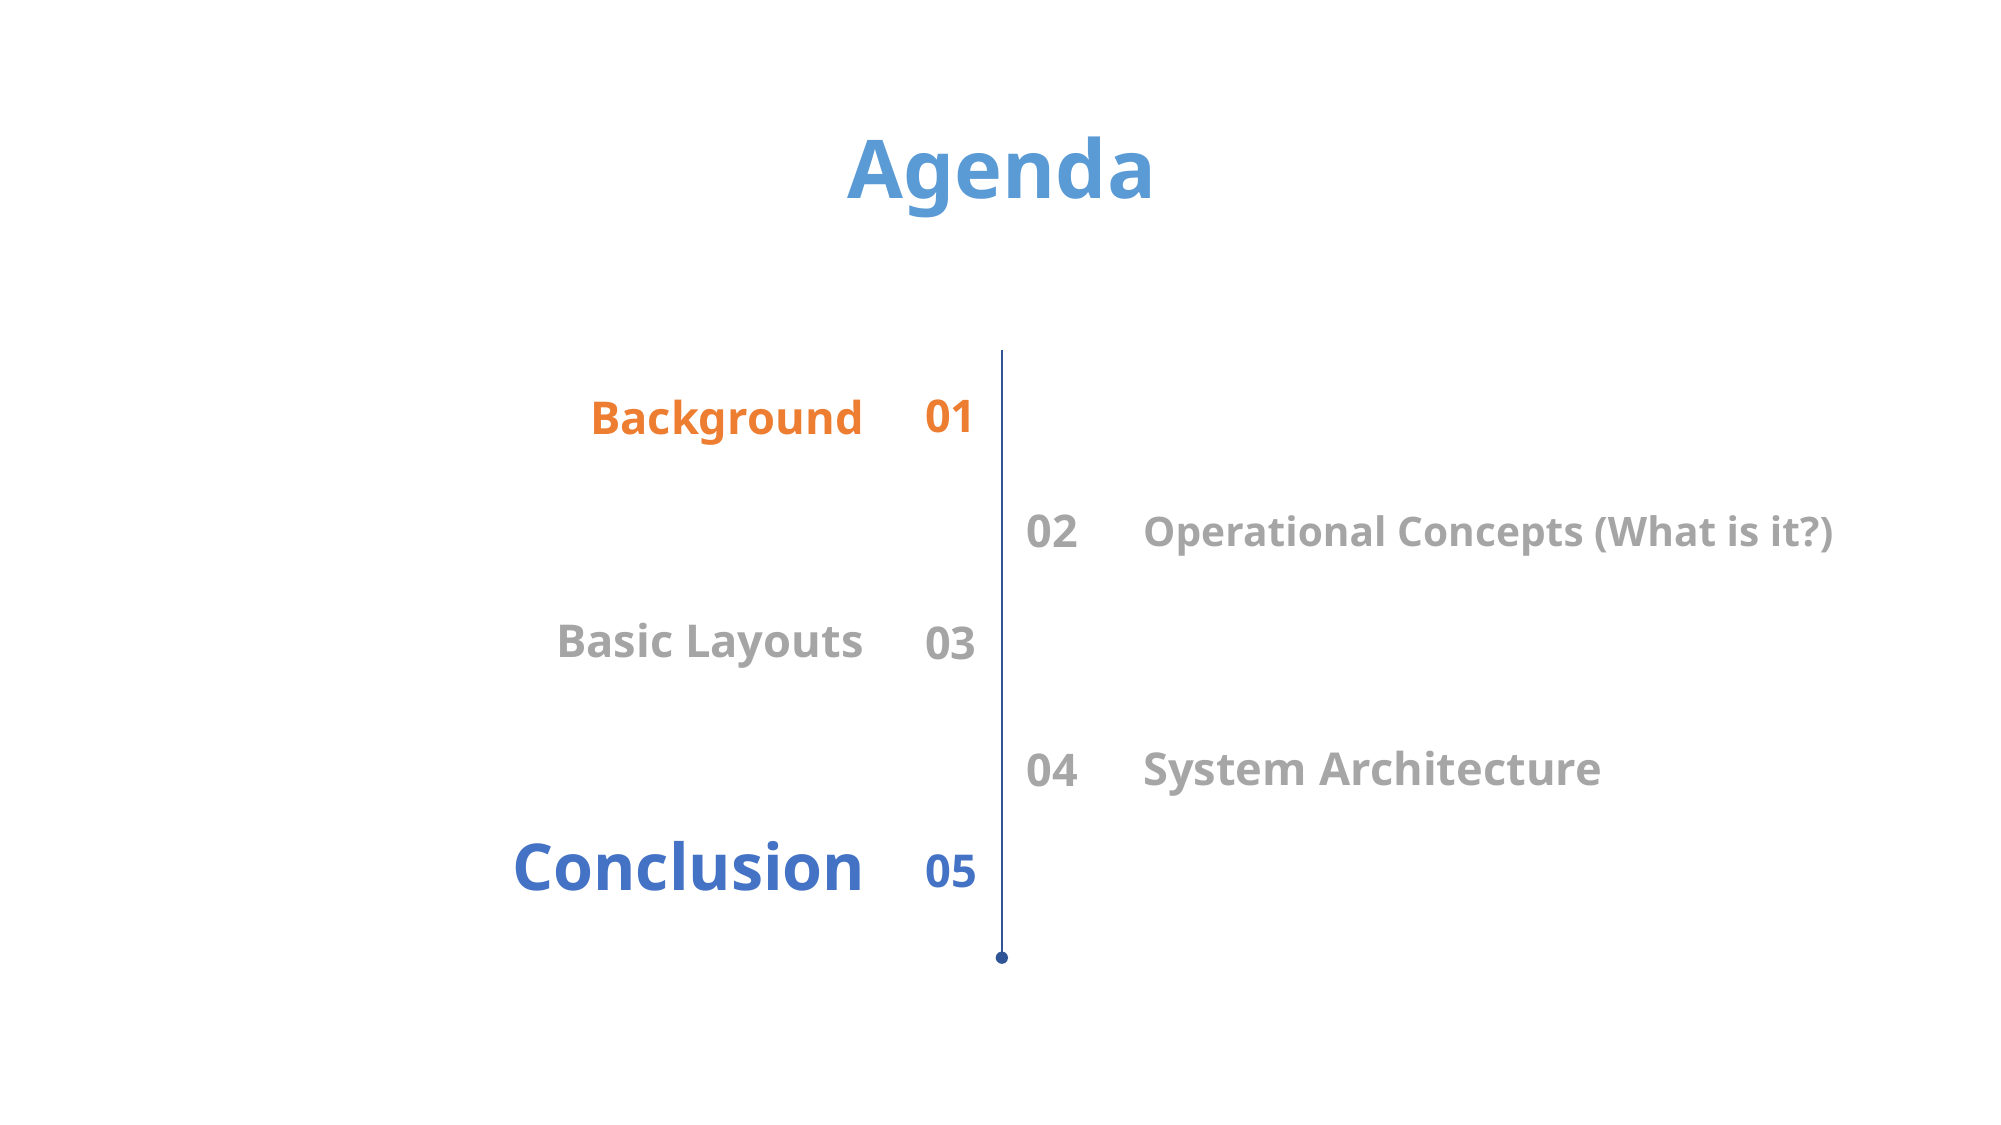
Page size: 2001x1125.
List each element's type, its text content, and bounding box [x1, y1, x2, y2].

list 05 [557, 843, 977, 900]
list Conclusion [59, 841, 866, 898]
list System Architecture [1143, 740, 1906, 797]
list Operational Concepts (What is it?) [1143, 503, 1858, 560]
list 03 [557, 615, 977, 671]
list Agenda [557, 119, 1446, 220]
list 02 [1026, 503, 1143, 559]
list Background [198, 390, 864, 447]
list 04 [1026, 741, 1446, 798]
list Basic Layouts [142, 613, 864, 670]
list 01 [557, 388, 977, 445]
